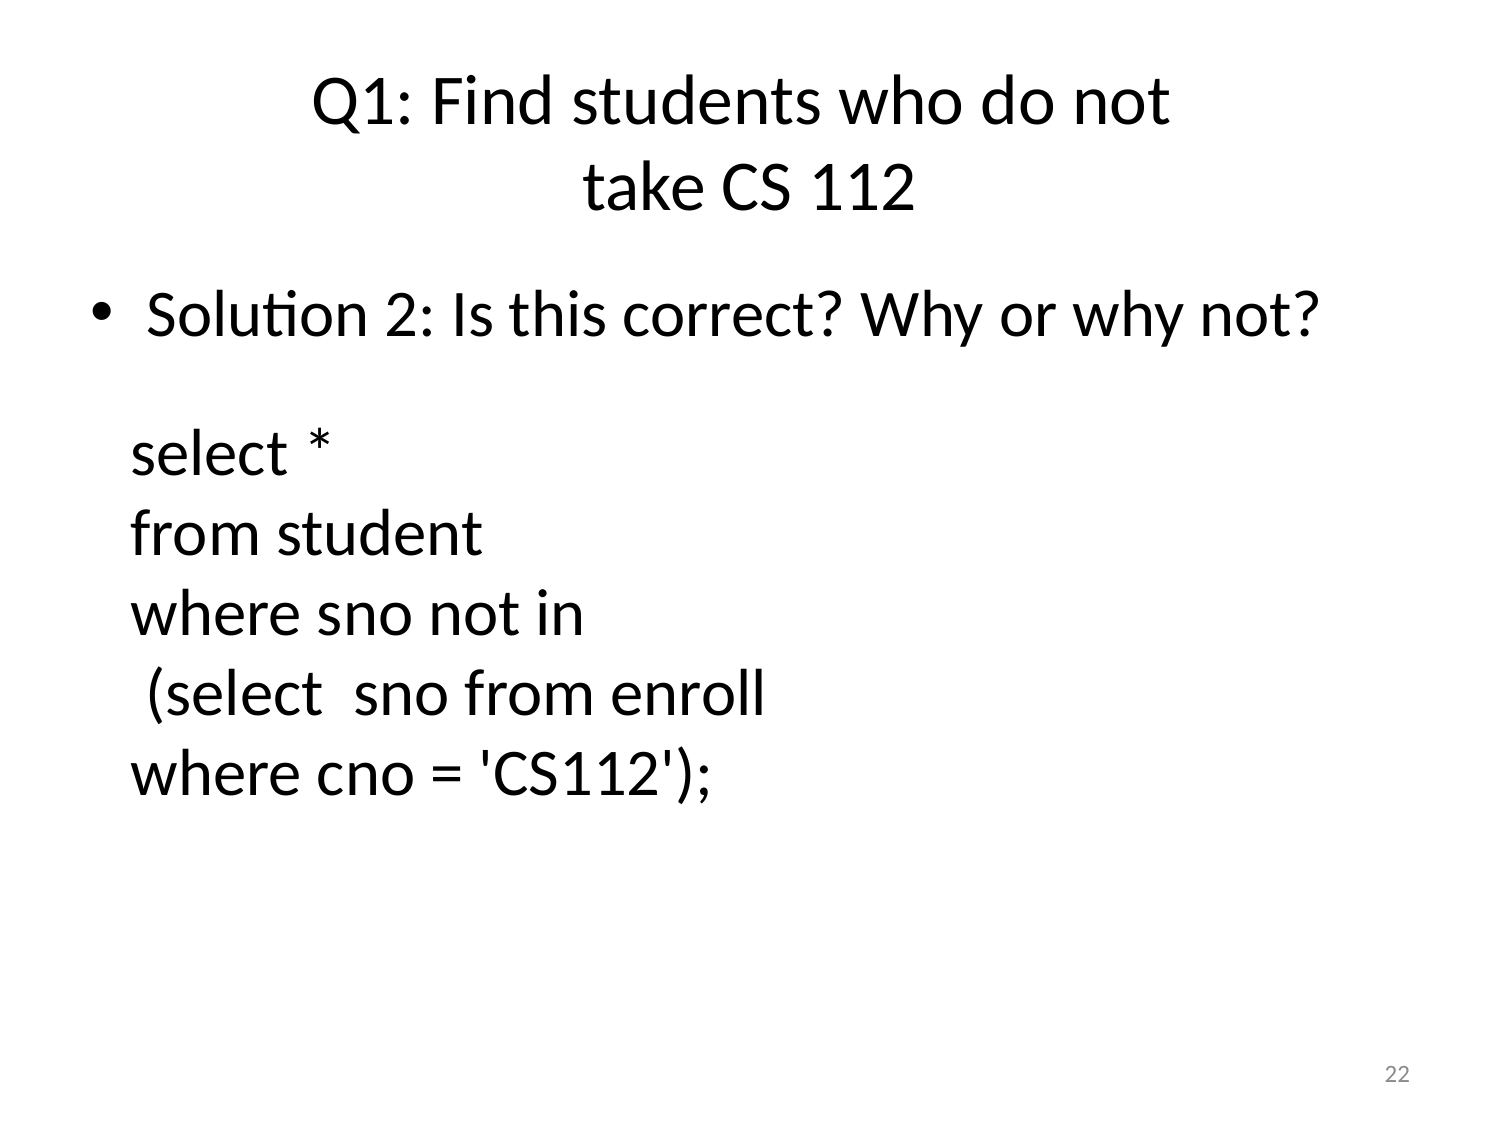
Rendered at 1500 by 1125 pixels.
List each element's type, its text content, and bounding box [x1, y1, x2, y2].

title Q1: Find students who do not take CS 112 [75, 45, 1425, 233]
slide_number 22 [1074, 1042, 1425, 1103]
text_box select * from student where sno not in (select sno from enroll where cno = 'CS112'); [115, 401, 1196, 817]
list Solution 2: Is this correct? Why or why not? [75, 262, 1425, 1005]
